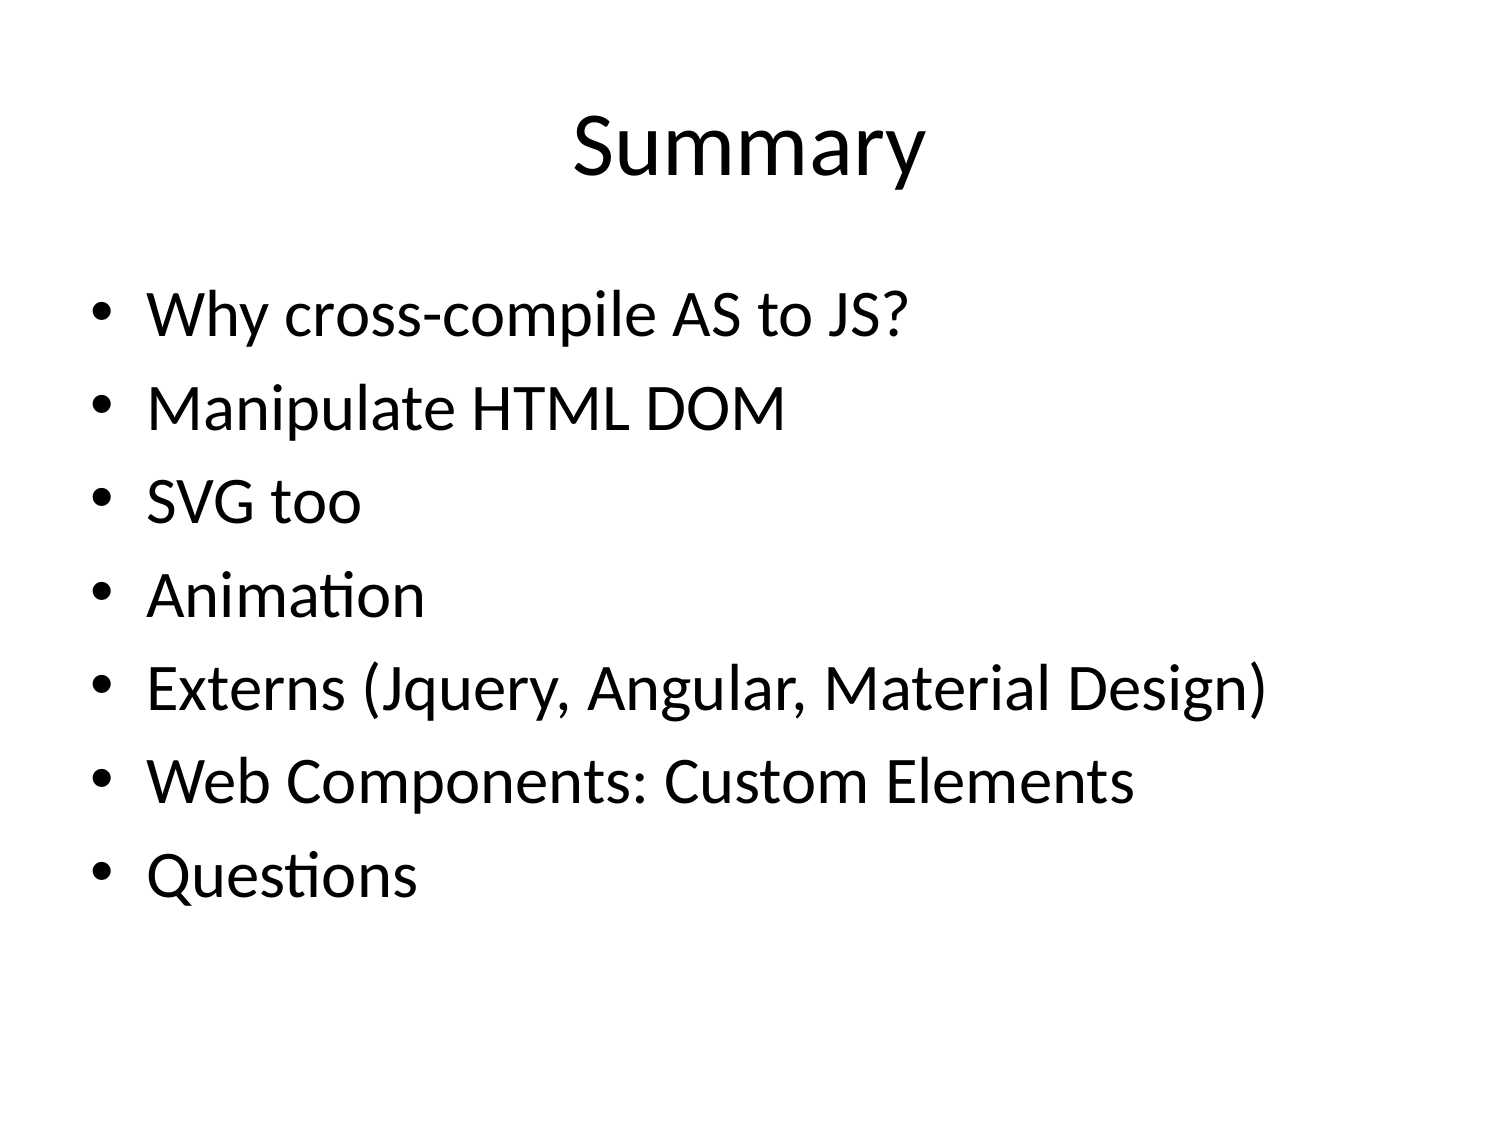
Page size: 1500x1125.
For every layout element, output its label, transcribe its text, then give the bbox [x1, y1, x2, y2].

title Summary [75, 45, 1425, 233]
list Why cross-compile AS to JS? Manipulate HTML DOM SVG too Animation Externs (Jquery, Angular, Material Design) Web Components: Custom Elements Questions [75, 262, 1425, 1100]
